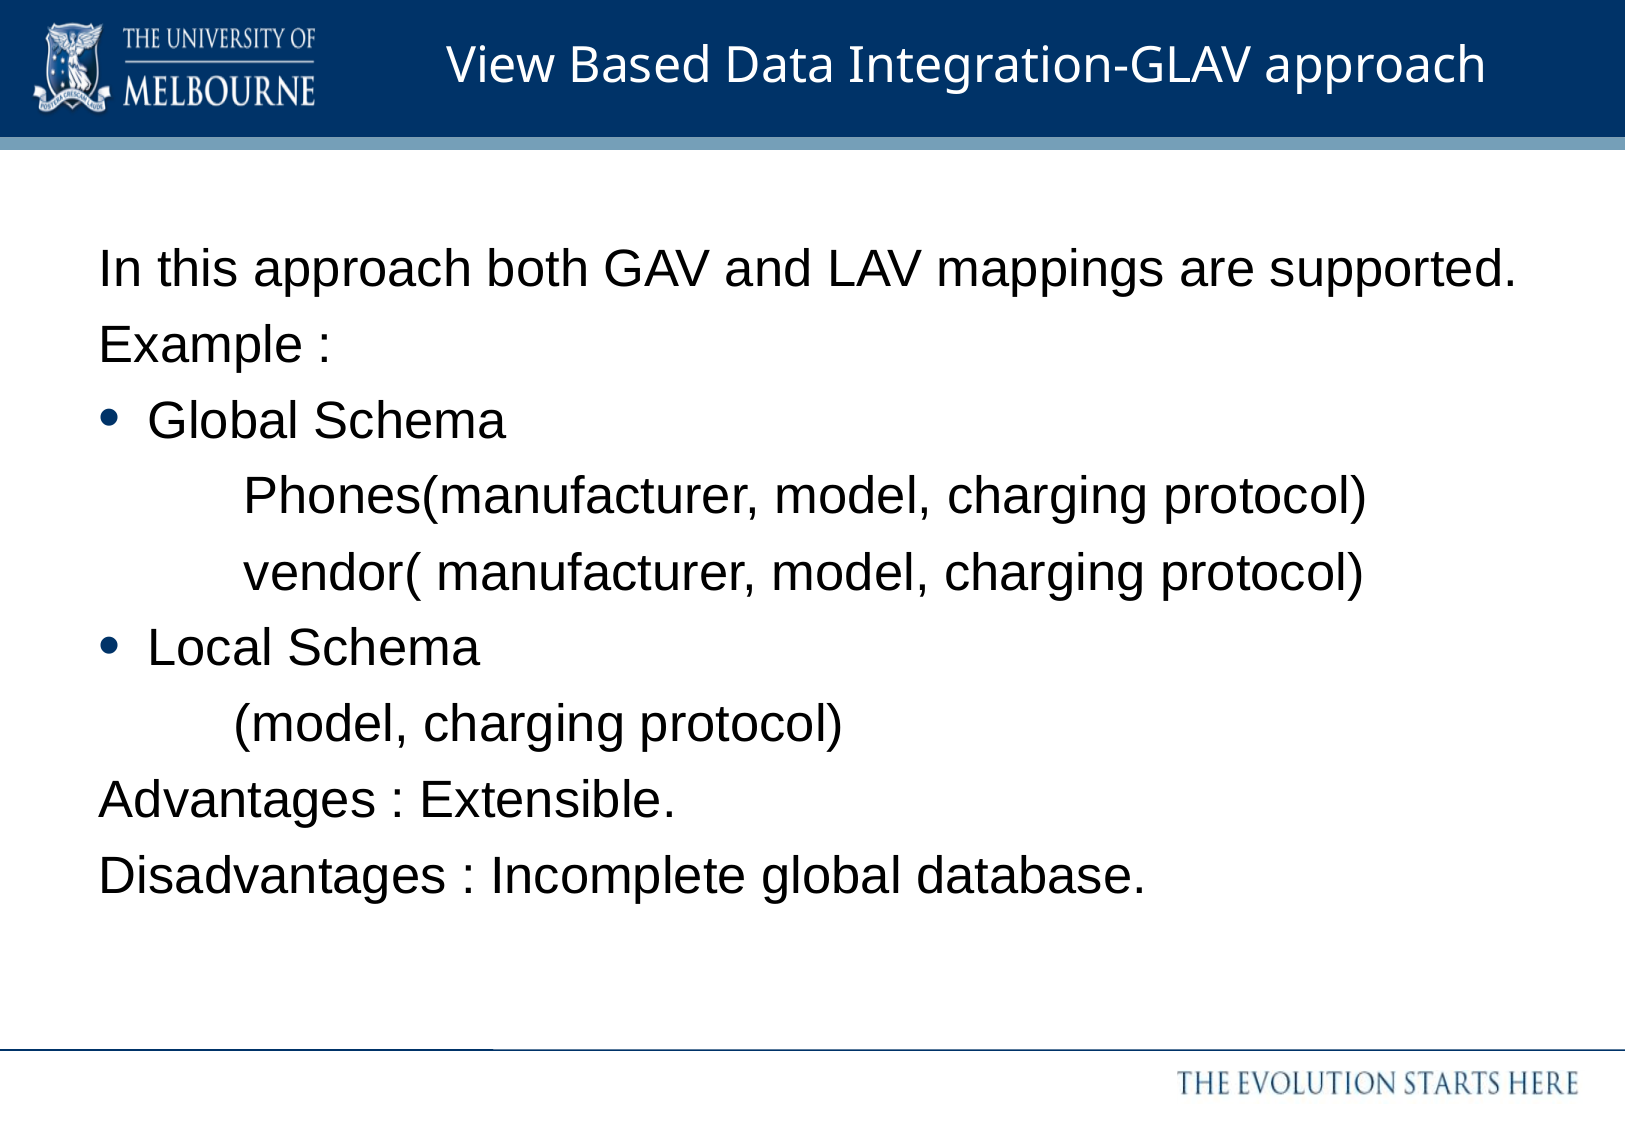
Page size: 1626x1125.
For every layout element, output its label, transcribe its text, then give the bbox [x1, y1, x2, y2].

picture [1177, 1070, 1585, 1104]
title View Based Data Integration-GLAV approach [428, 0, 1598, 125]
picture [27, 17, 318, 122]
list In this approach both GAV and LAV mappings are supported. Example : Global Schema Phones(manufacturer, model, charging protocol) vendor( manufacturer, model, charging protocol) Local Schema (model, charging protocol) Advantages : Extensible. Disadvantages : Incomplete global database. [81, 224, 1544, 968]
